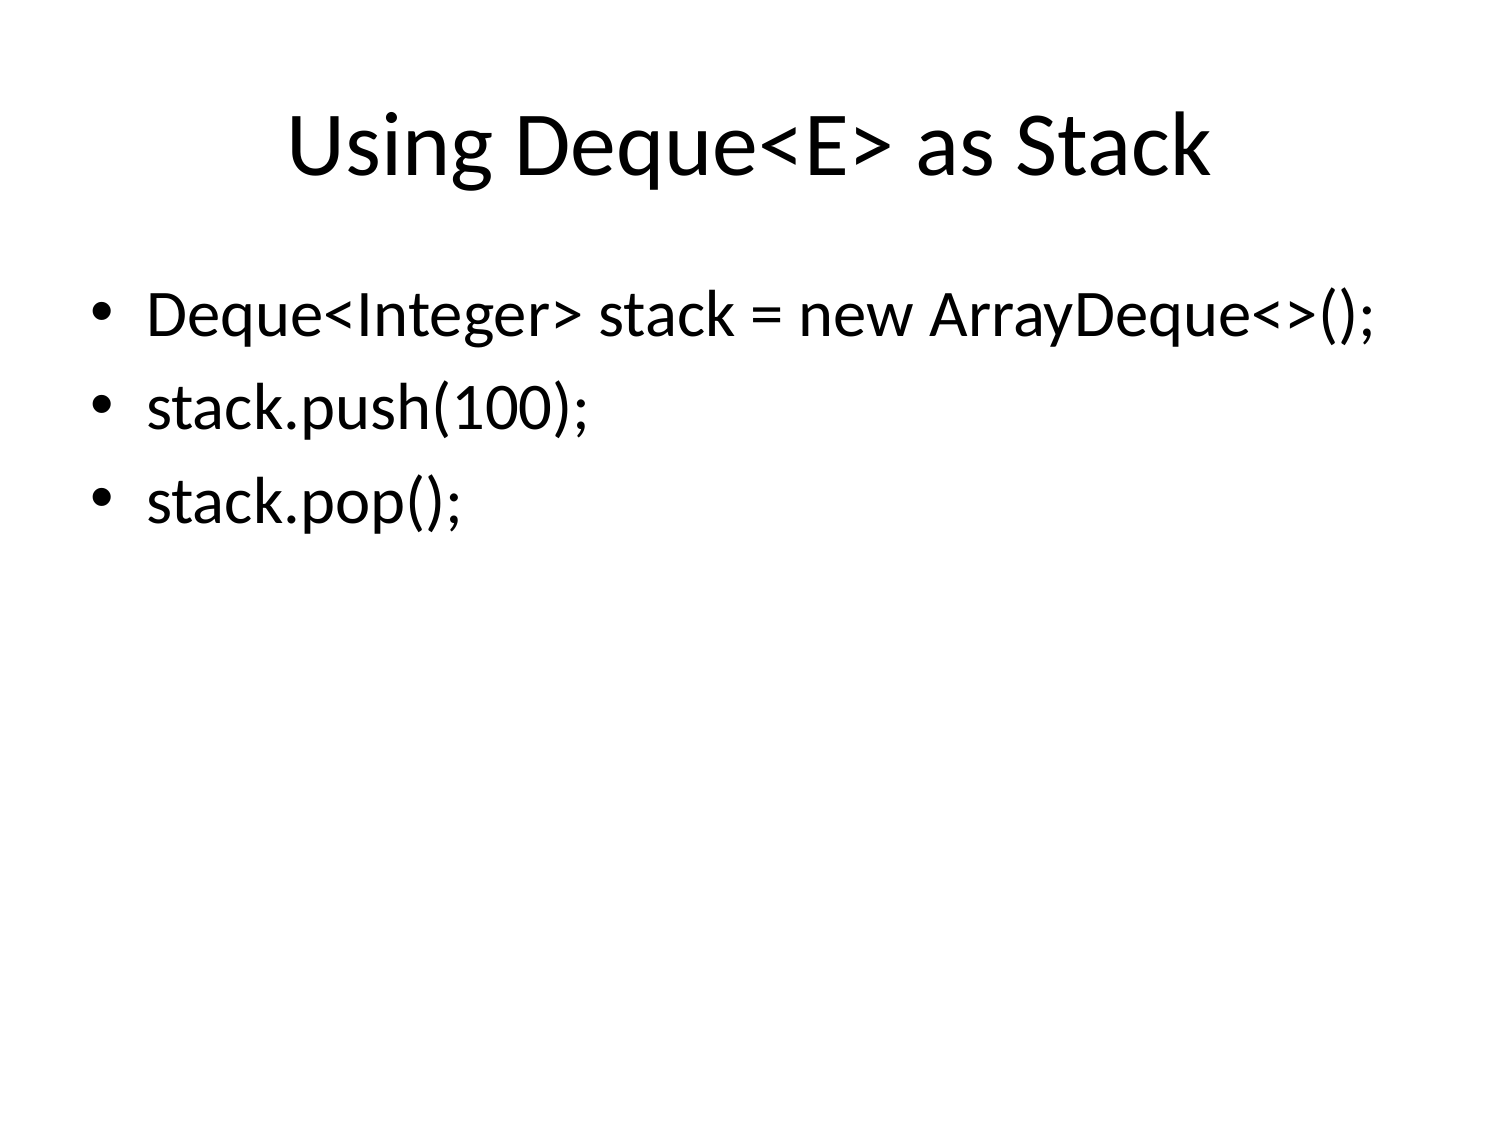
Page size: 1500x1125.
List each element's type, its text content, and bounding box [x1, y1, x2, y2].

list Deque<Integer> stack = new ArrayDeque<>(); stack.push(100); stack.pop(); [75, 262, 1425, 1005]
title Using Deque<E> as Stack [75, 45, 1425, 233]
